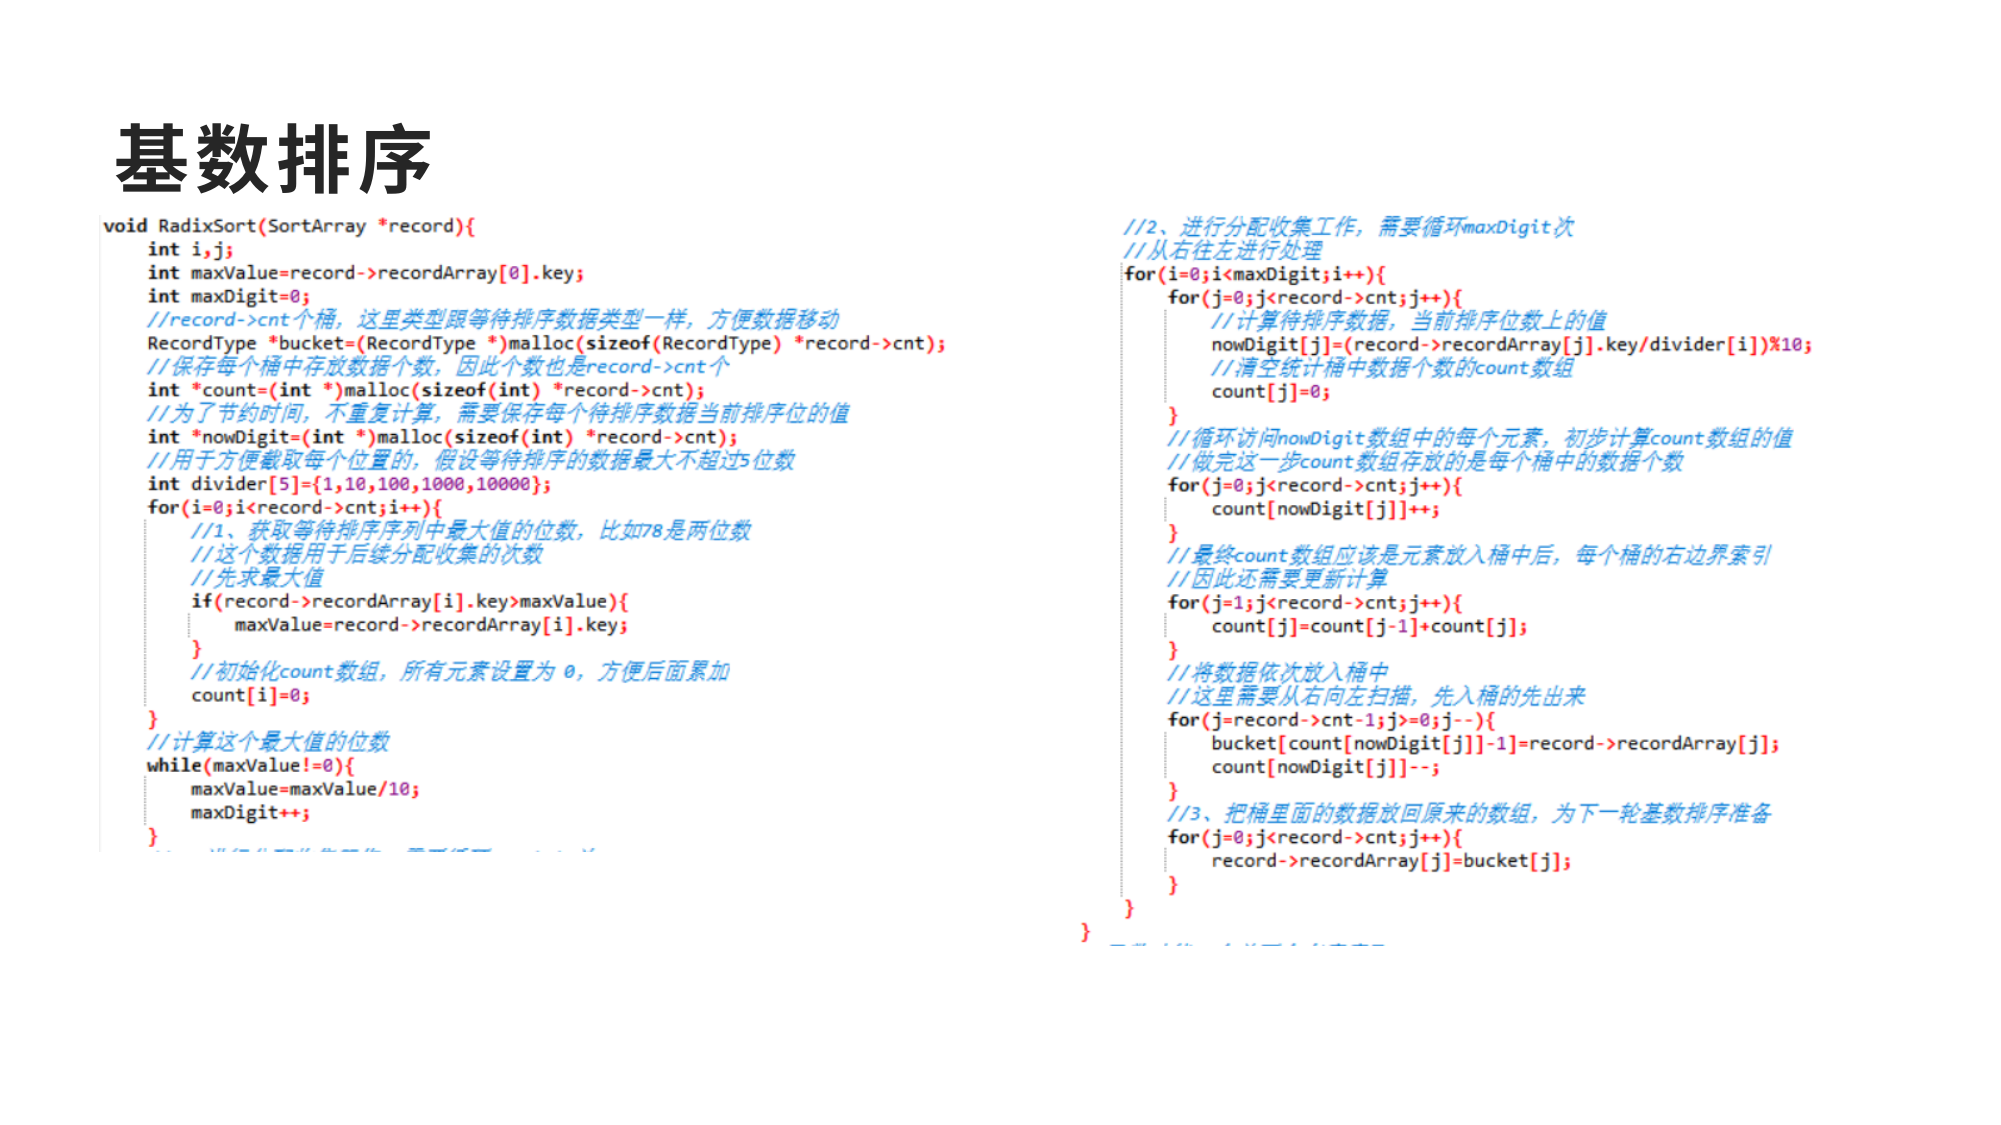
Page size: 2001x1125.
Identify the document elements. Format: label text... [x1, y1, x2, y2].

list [99, 215, 983, 852]
picture [1078, 215, 1854, 946]
title 基数排序 [99, 99, 1900, 216]
